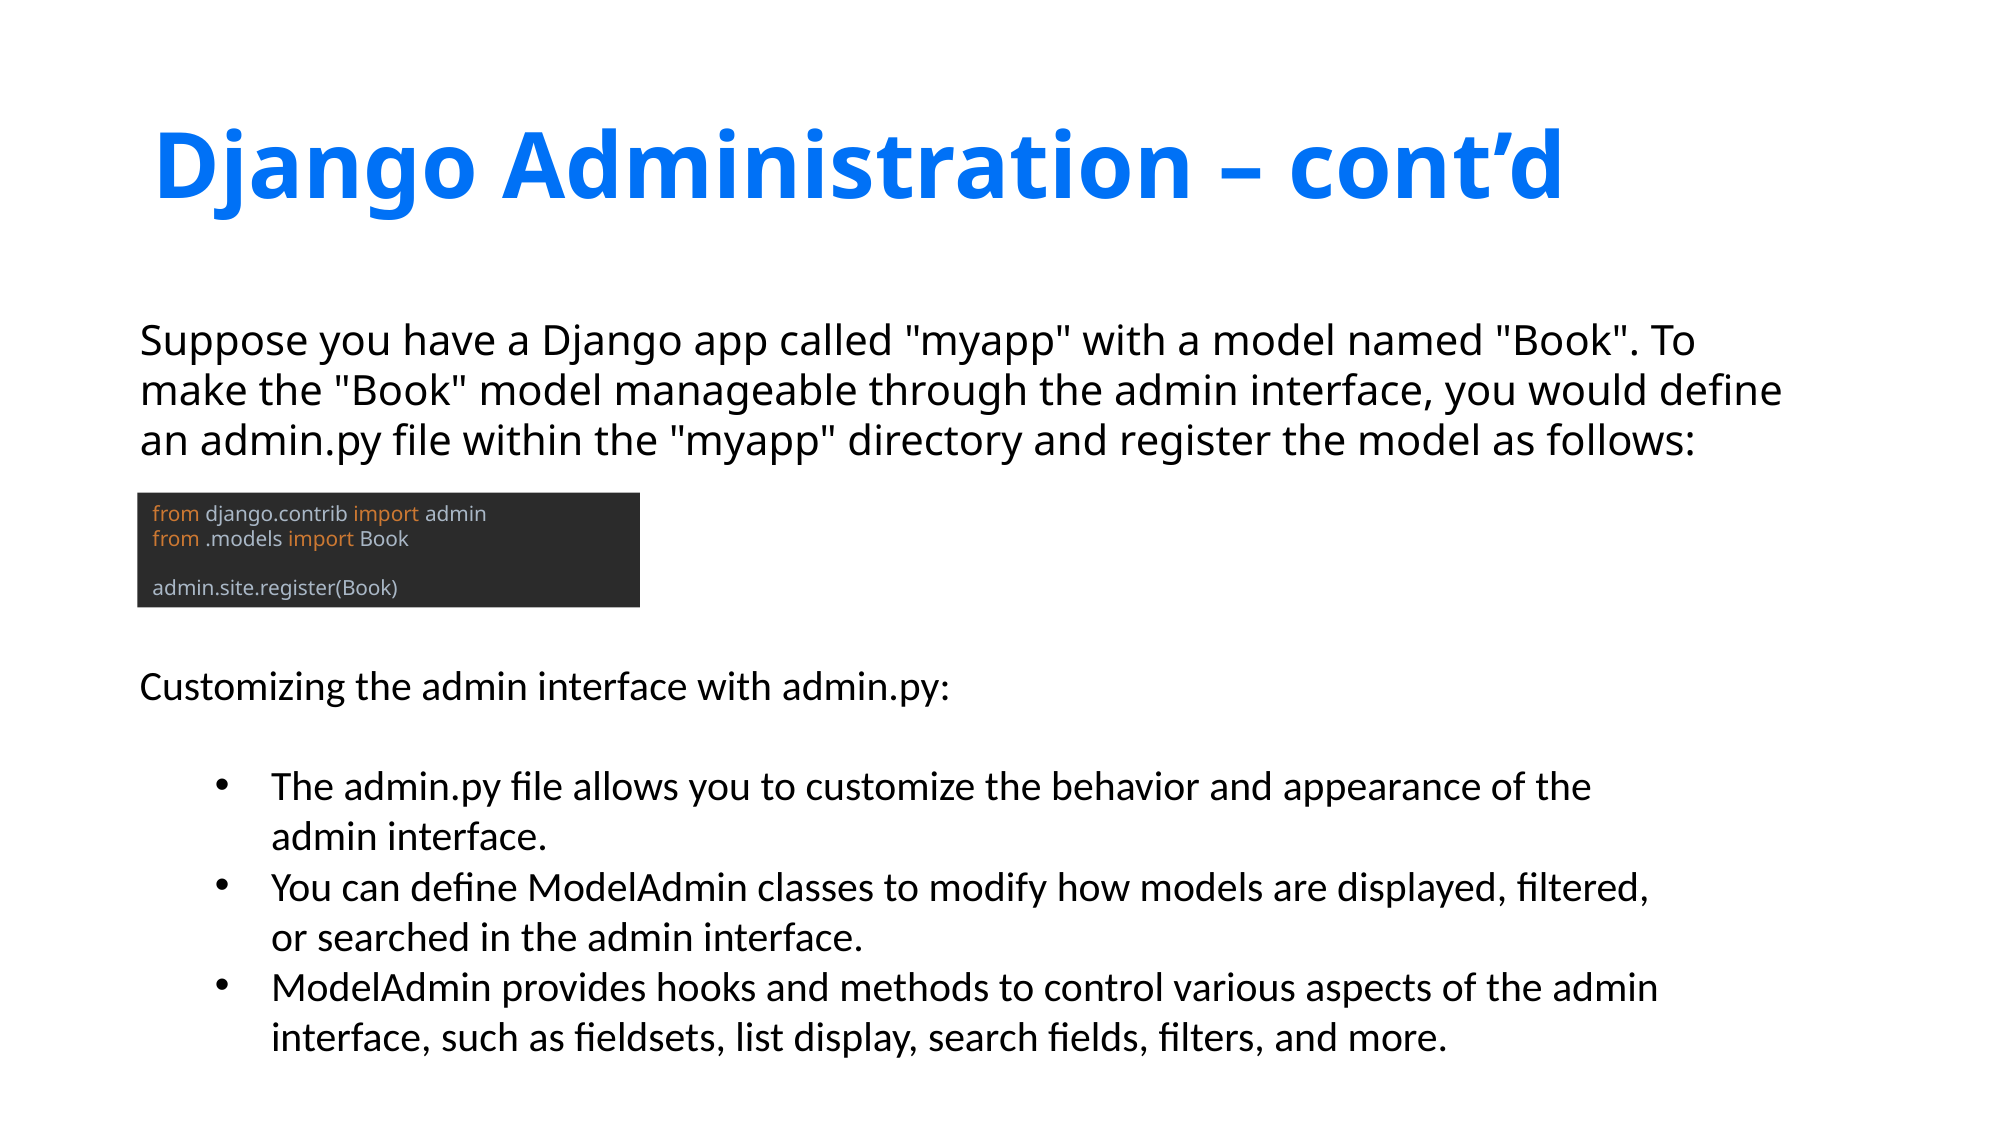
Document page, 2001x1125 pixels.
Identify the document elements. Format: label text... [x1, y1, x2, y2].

text_box from django.contrib import admin from .models import Book admin.site.register(Book) [137, 492, 640, 608]
text_box Suppose you have a Django app called "myapp" with a model named "Book". To make the "Book" model manageable through the admin interface, you would define an admin.py file within the "myapp" directory and register the model as follows: [125, 306, 1827, 472]
title Django Administration – cont’d [137, 59, 1863, 278]
text_box Customizing the admin interface with admin.py: The admin.py file allows you to customize the behavior and appearance of the admin interface. You can define ModelAdmin classes to modify how models are displayed, filtered, or searched in the admin interface. ModelAdmin provides hooks and methods to control various aspects of the admin interface, such as fieldsets, list display, search fields, filters, and more. [125, 651, 1686, 1067]
